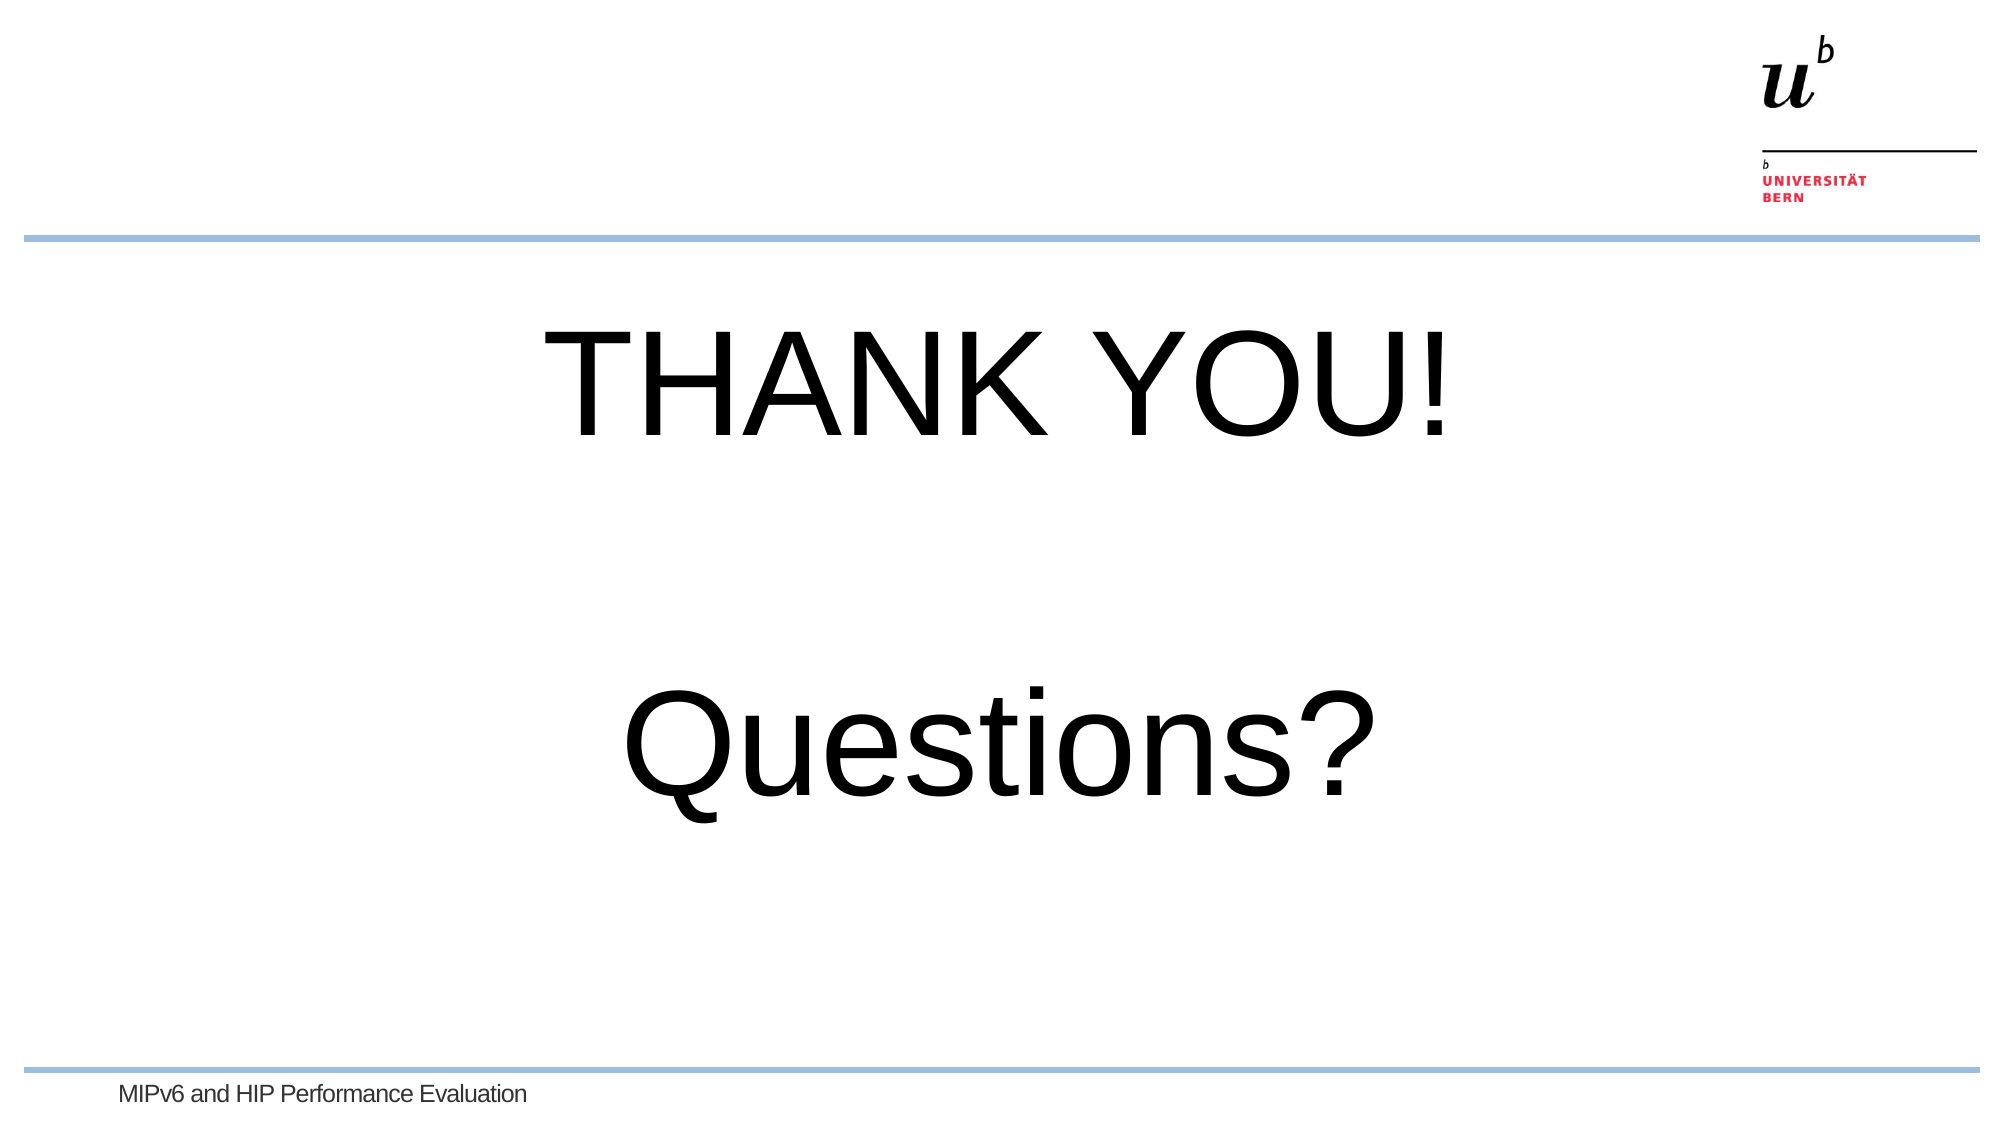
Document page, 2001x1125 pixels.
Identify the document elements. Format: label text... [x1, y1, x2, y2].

picture [1762, 35, 1977, 202]
footer MIPv6 and HIP Performance Evaluation [115, 1077, 596, 1107]
text_box THANK YOU! Questions? [95, 277, 1905, 879]
